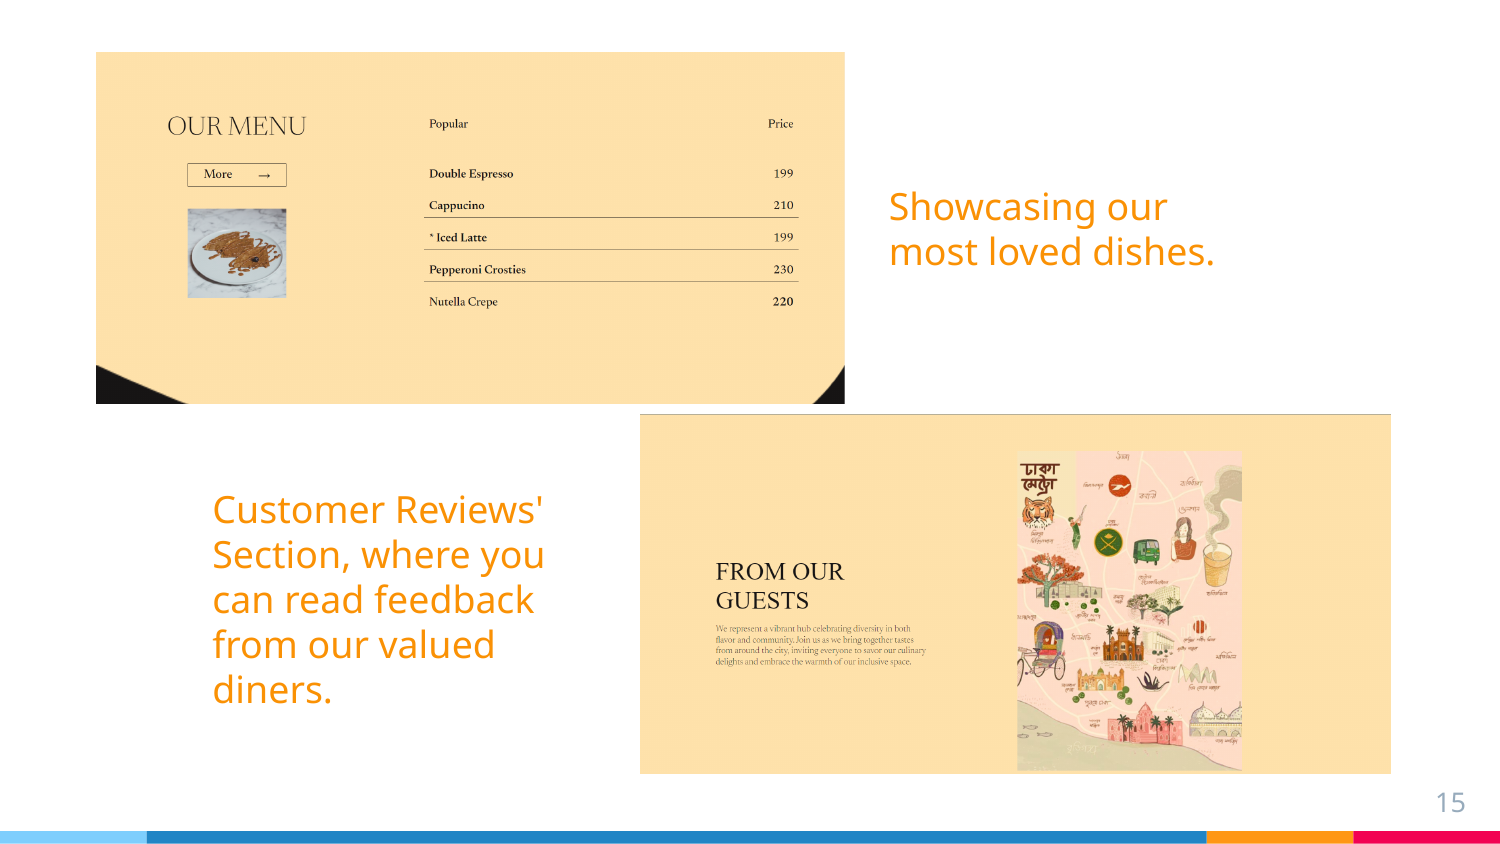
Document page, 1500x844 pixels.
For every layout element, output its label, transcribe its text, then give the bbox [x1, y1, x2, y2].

text_box Showcasing our most loved dishes. [873, 15, 1249, 289]
text_box Customer Reviews' Section, where you can read feedback from our valued diners. [197, 534, 572, 772]
slide_number 15 [1391, 770, 1482, 822]
picture [96, 52, 845, 404]
picture [640, 414, 1391, 775]
